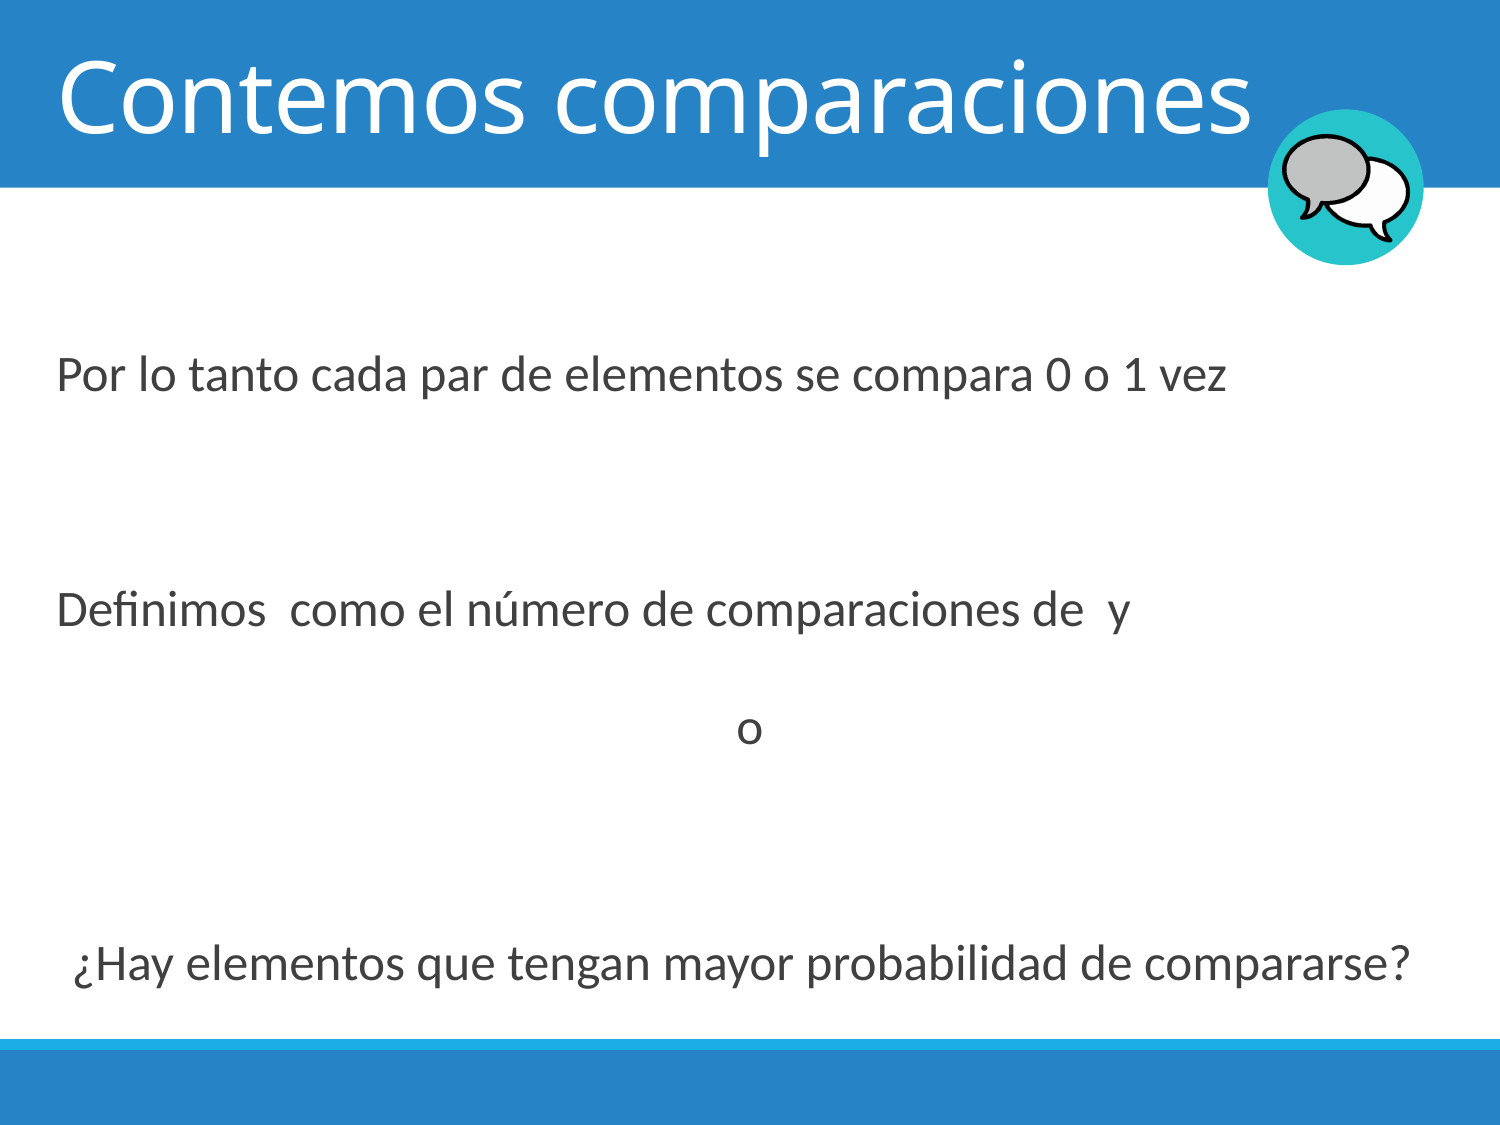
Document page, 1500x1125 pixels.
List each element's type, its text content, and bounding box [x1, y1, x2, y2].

title Contemos comparaciones [41, 0, 1459, 188]
picture [1282, 188, 1410, 252]
